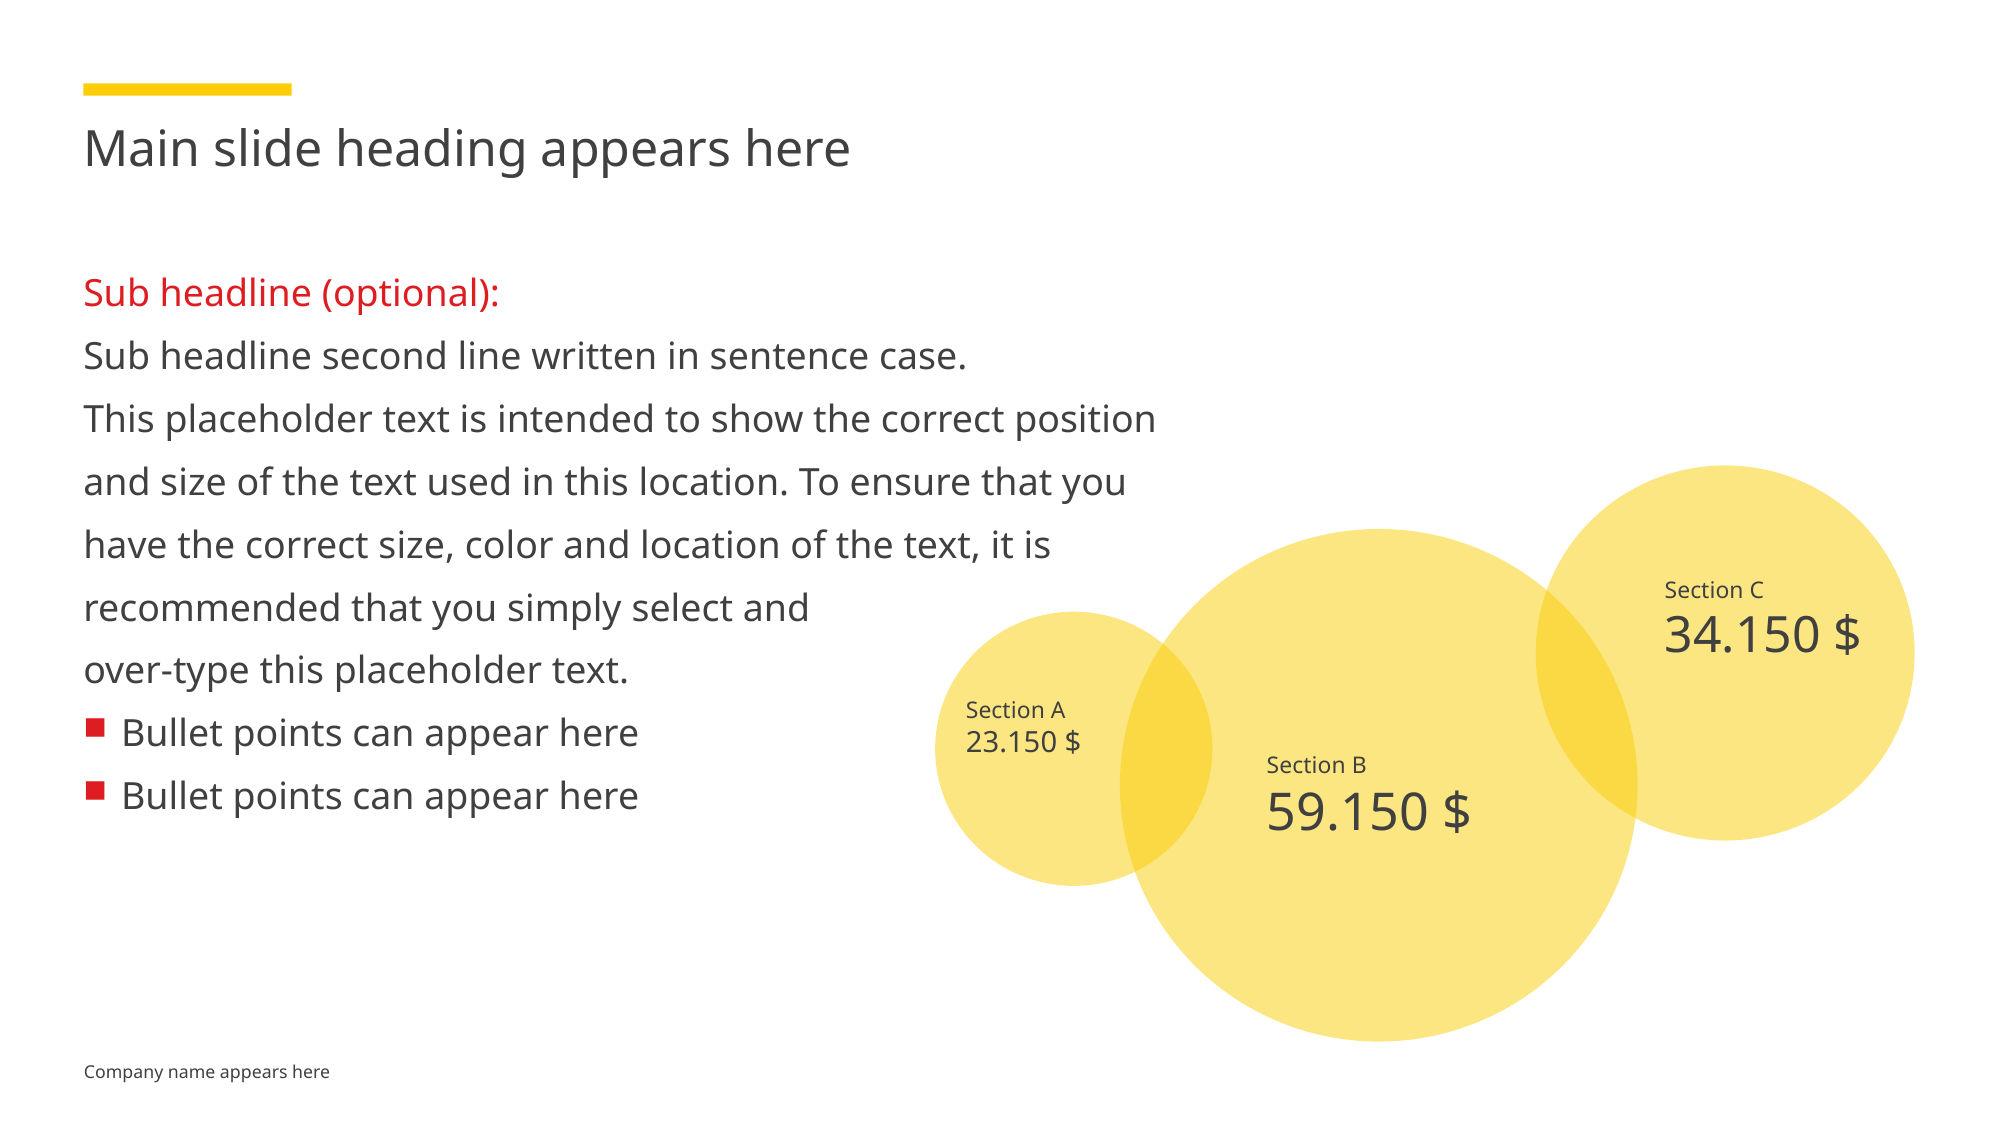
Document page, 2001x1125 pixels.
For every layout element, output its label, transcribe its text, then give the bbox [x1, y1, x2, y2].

list Sub headline (optional): Sub headline second line written in sentence case. This placeholder text is intended to show the correct position and size of the text used in this location. To ensure that you have the correct size, color and location of the text, it is recommended that you simply select and over-type this placeholder text. Bullet points can appear here Bullet points can appear here [83, 250, 1917, 1044]
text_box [934, 465, 1915, 1042]
title Main slide heading appears here [83, 116, 1917, 241]
